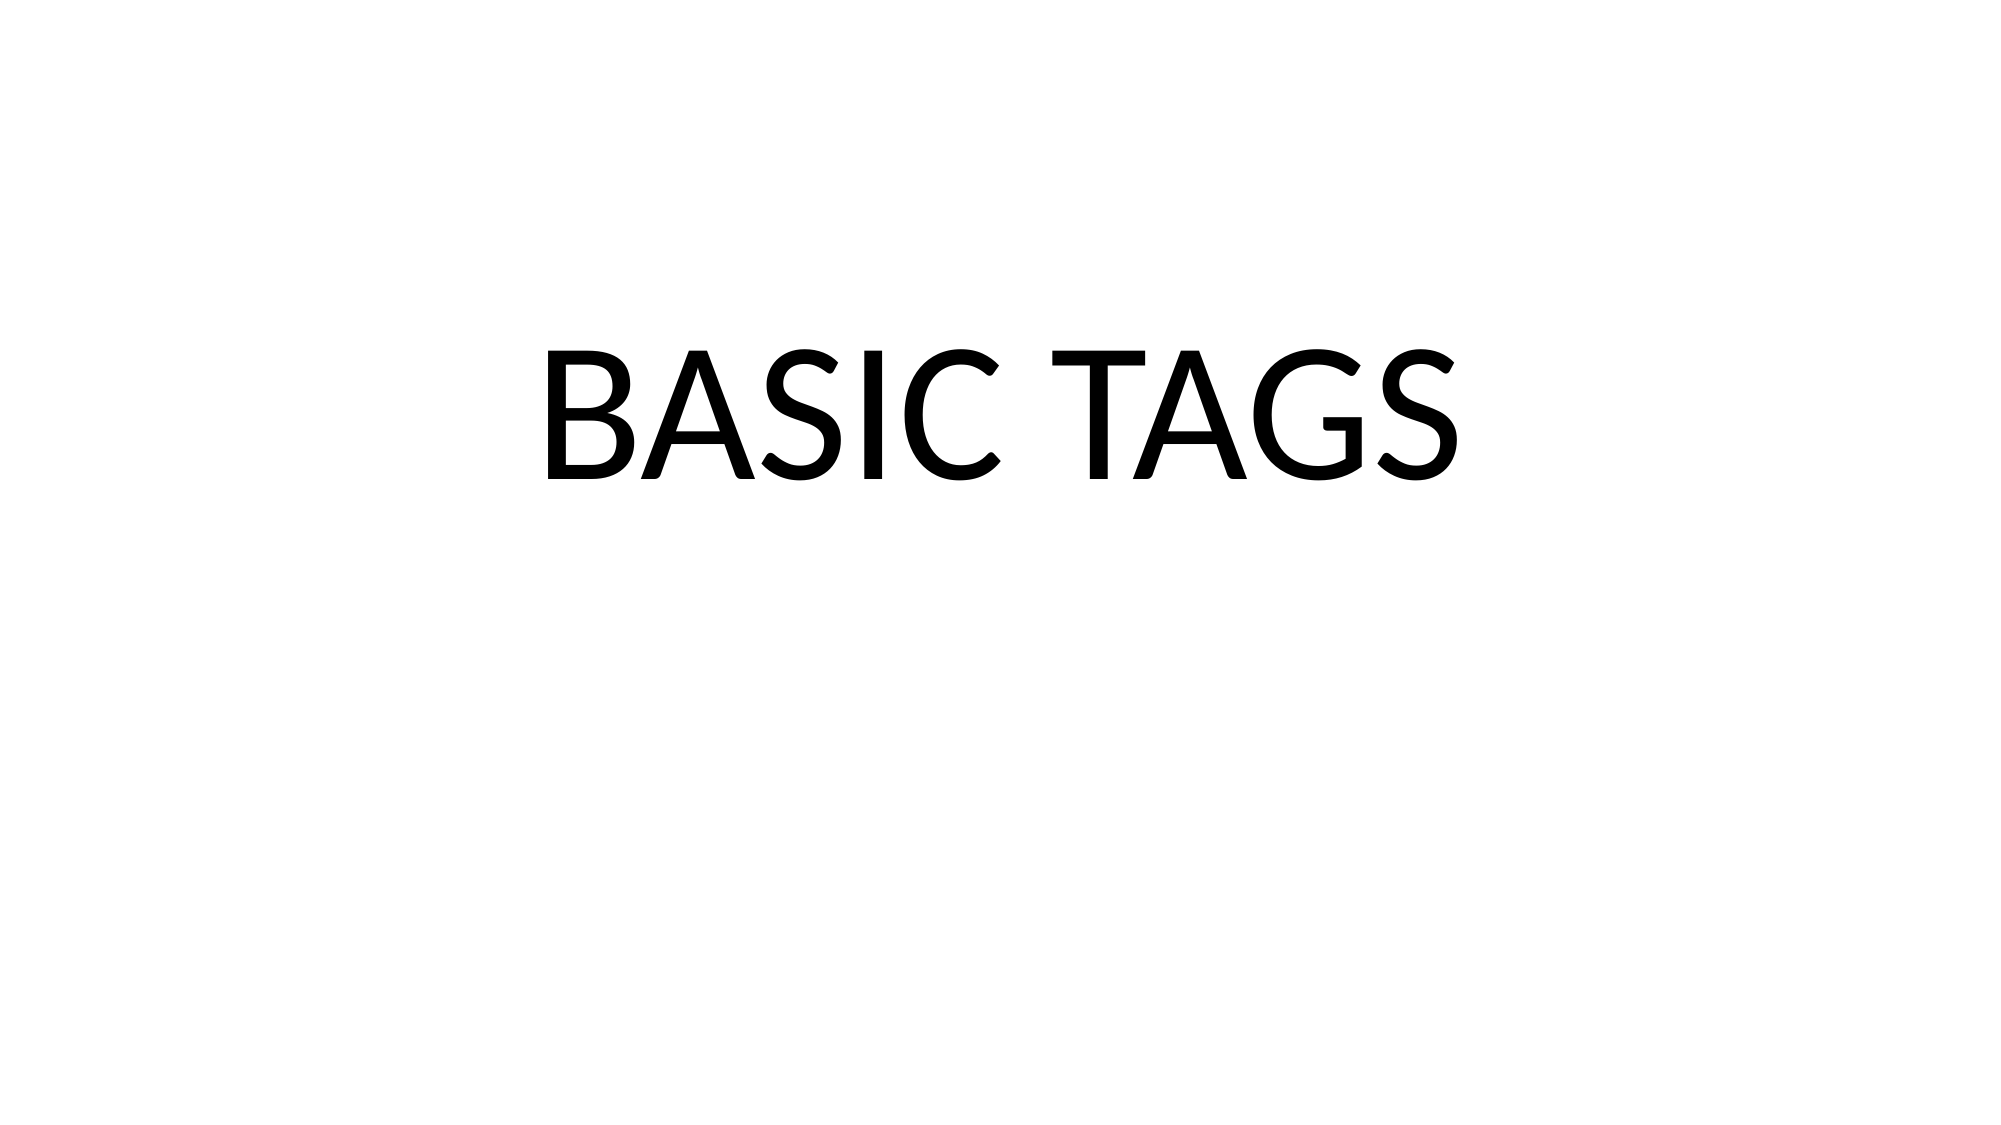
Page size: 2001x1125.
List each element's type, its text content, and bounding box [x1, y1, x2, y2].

list BASIC TAGS [137, 299, 1863, 1014]
